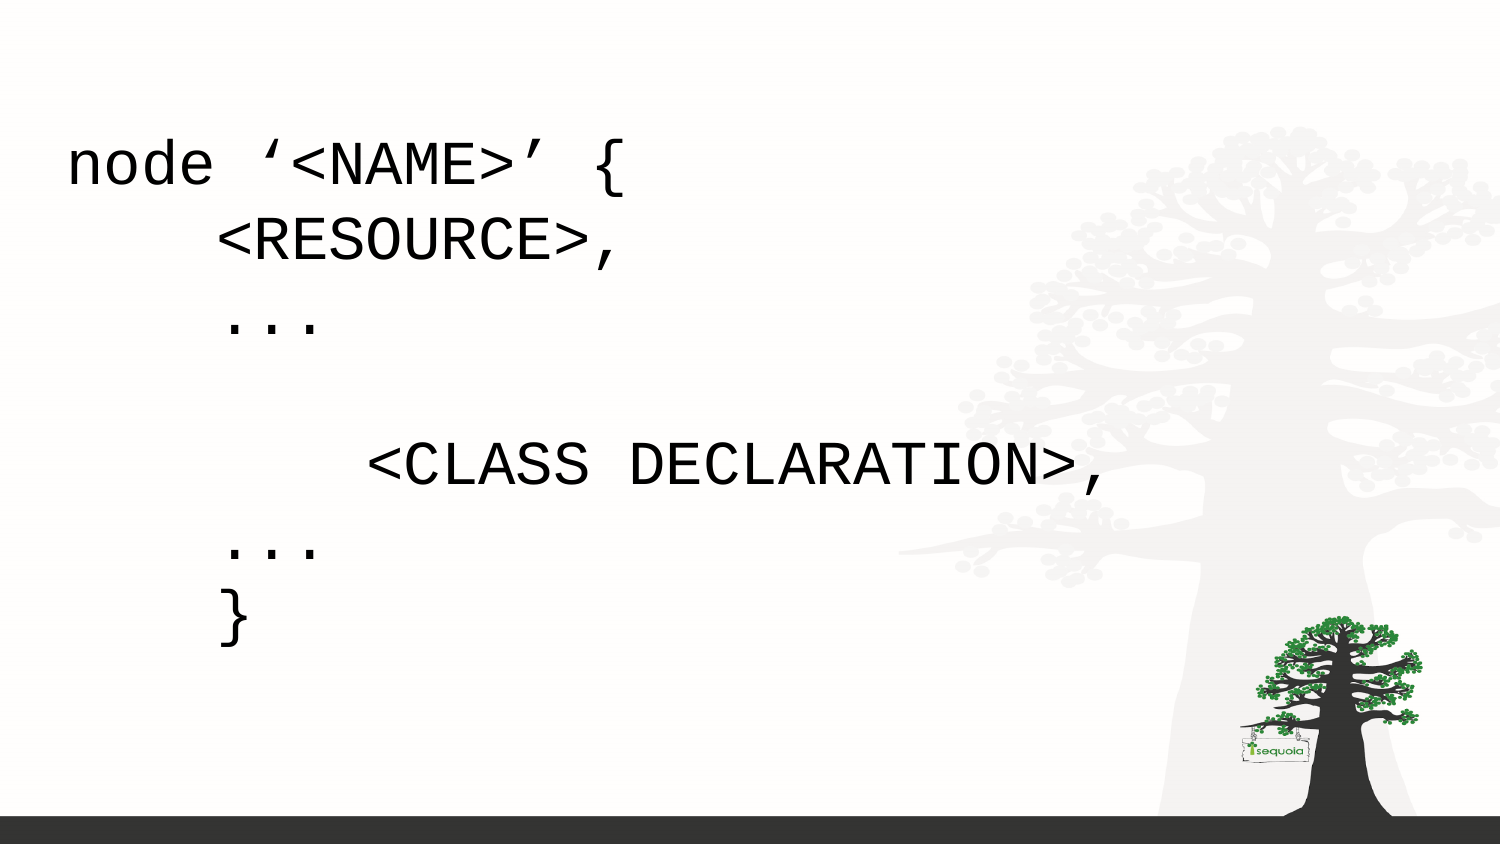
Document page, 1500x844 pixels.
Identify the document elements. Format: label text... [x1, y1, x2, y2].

picture [0, 0, 1500, 844]
title node ‘<NAME>’ { <RESOURCE>, ... <CLASS DECLARATION>, ... } [51, 352, 1449, 491]
